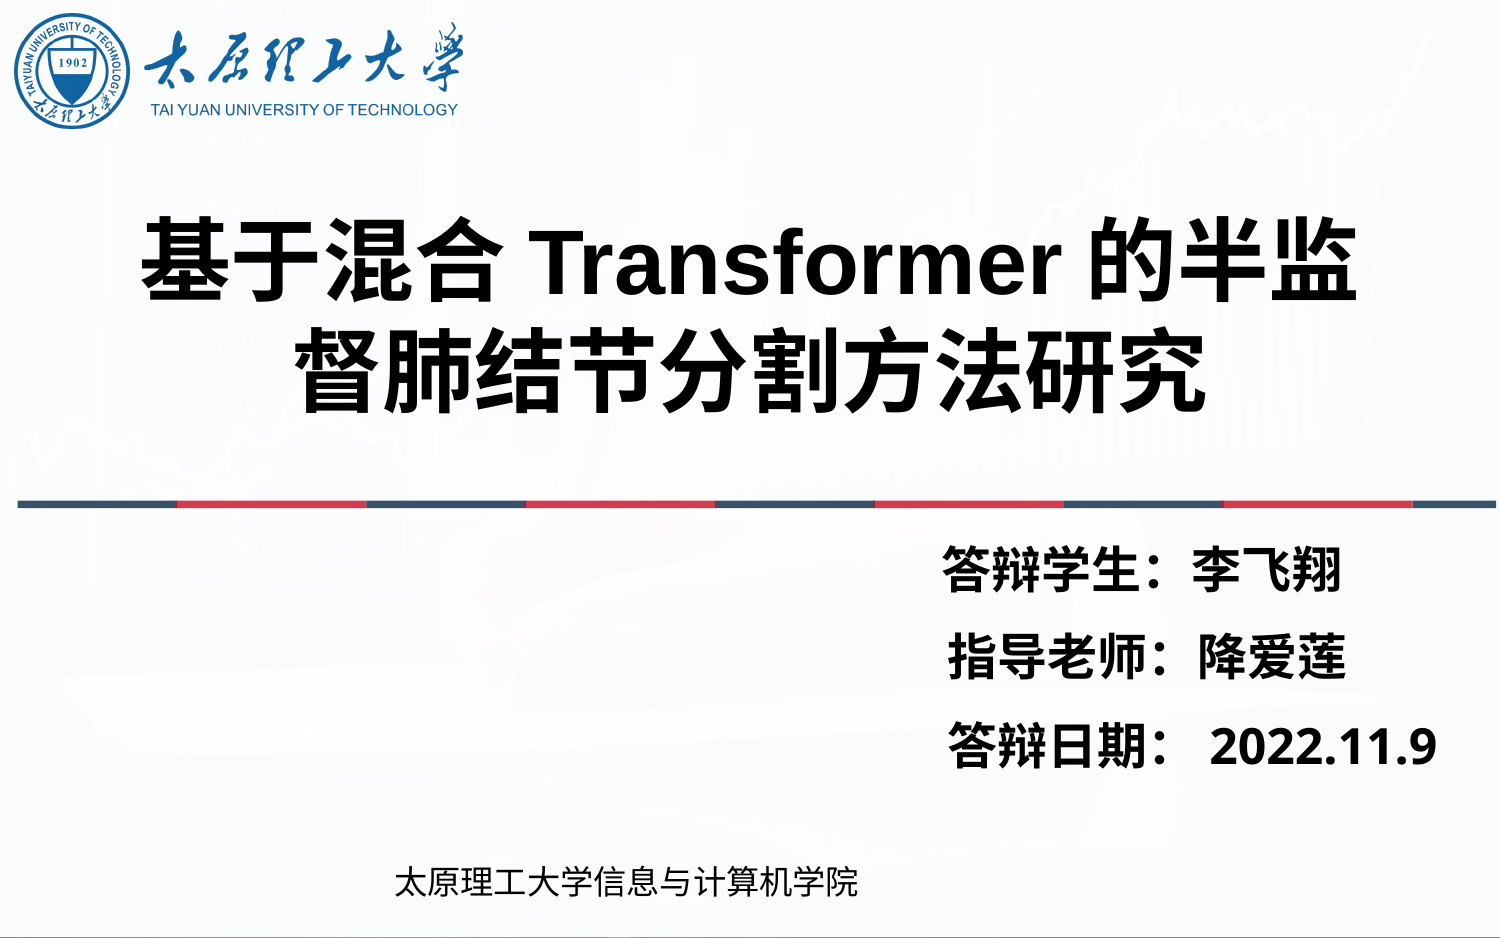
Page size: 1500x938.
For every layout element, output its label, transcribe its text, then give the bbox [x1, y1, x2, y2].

text_box 指导老师：降爱莲 [932, 618, 1445, 693]
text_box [17, 500, 1497, 509]
text_box 太原理工大学信息与计算机学院 [379, 854, 1121, 909]
text_box 答辩学生：李飞翔 [927, 531, 1483, 607]
picture [13, 13, 464, 129]
text_box 基于混合Transformer的半监督肺结节分割方法研究 [84, 195, 1416, 431]
text_box 答辩日期：2022.11.9 [932, 706, 1471, 782]
